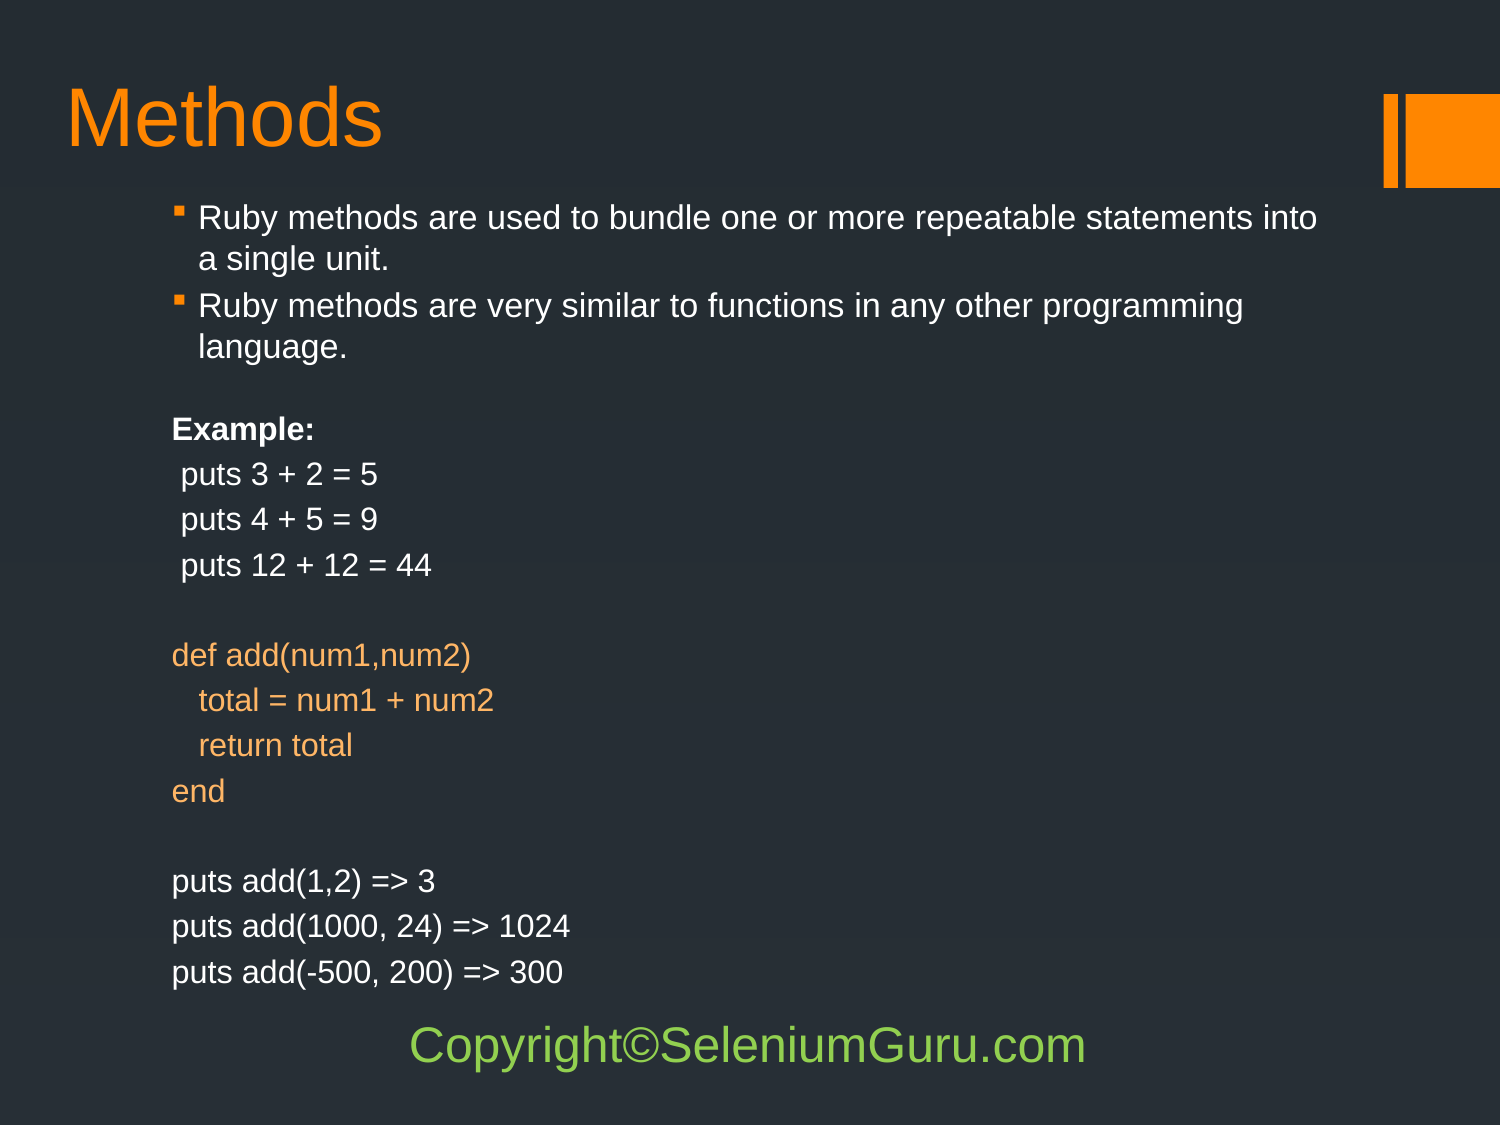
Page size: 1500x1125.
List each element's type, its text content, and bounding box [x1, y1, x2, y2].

title Methods [50, 24, 1350, 171]
list Ruby methods are used to bundle one or more repeatable statements into a single unit. Ruby methods are very similar to functions in any other programming language. Example: puts 3 + 2 = 5 puts 4 + 5 = 9 puts 12 + 12 = 44 def add(num1,num2) total = num1 + num2 return total end puts add(1,2) => 3 puts add(1000, 24) => 1024 puts add(-500, 200) => 300 [150, 187, 1350, 1000]
footer Copyright©SeleniumGuru.com [393, 1012, 1160, 1088]
